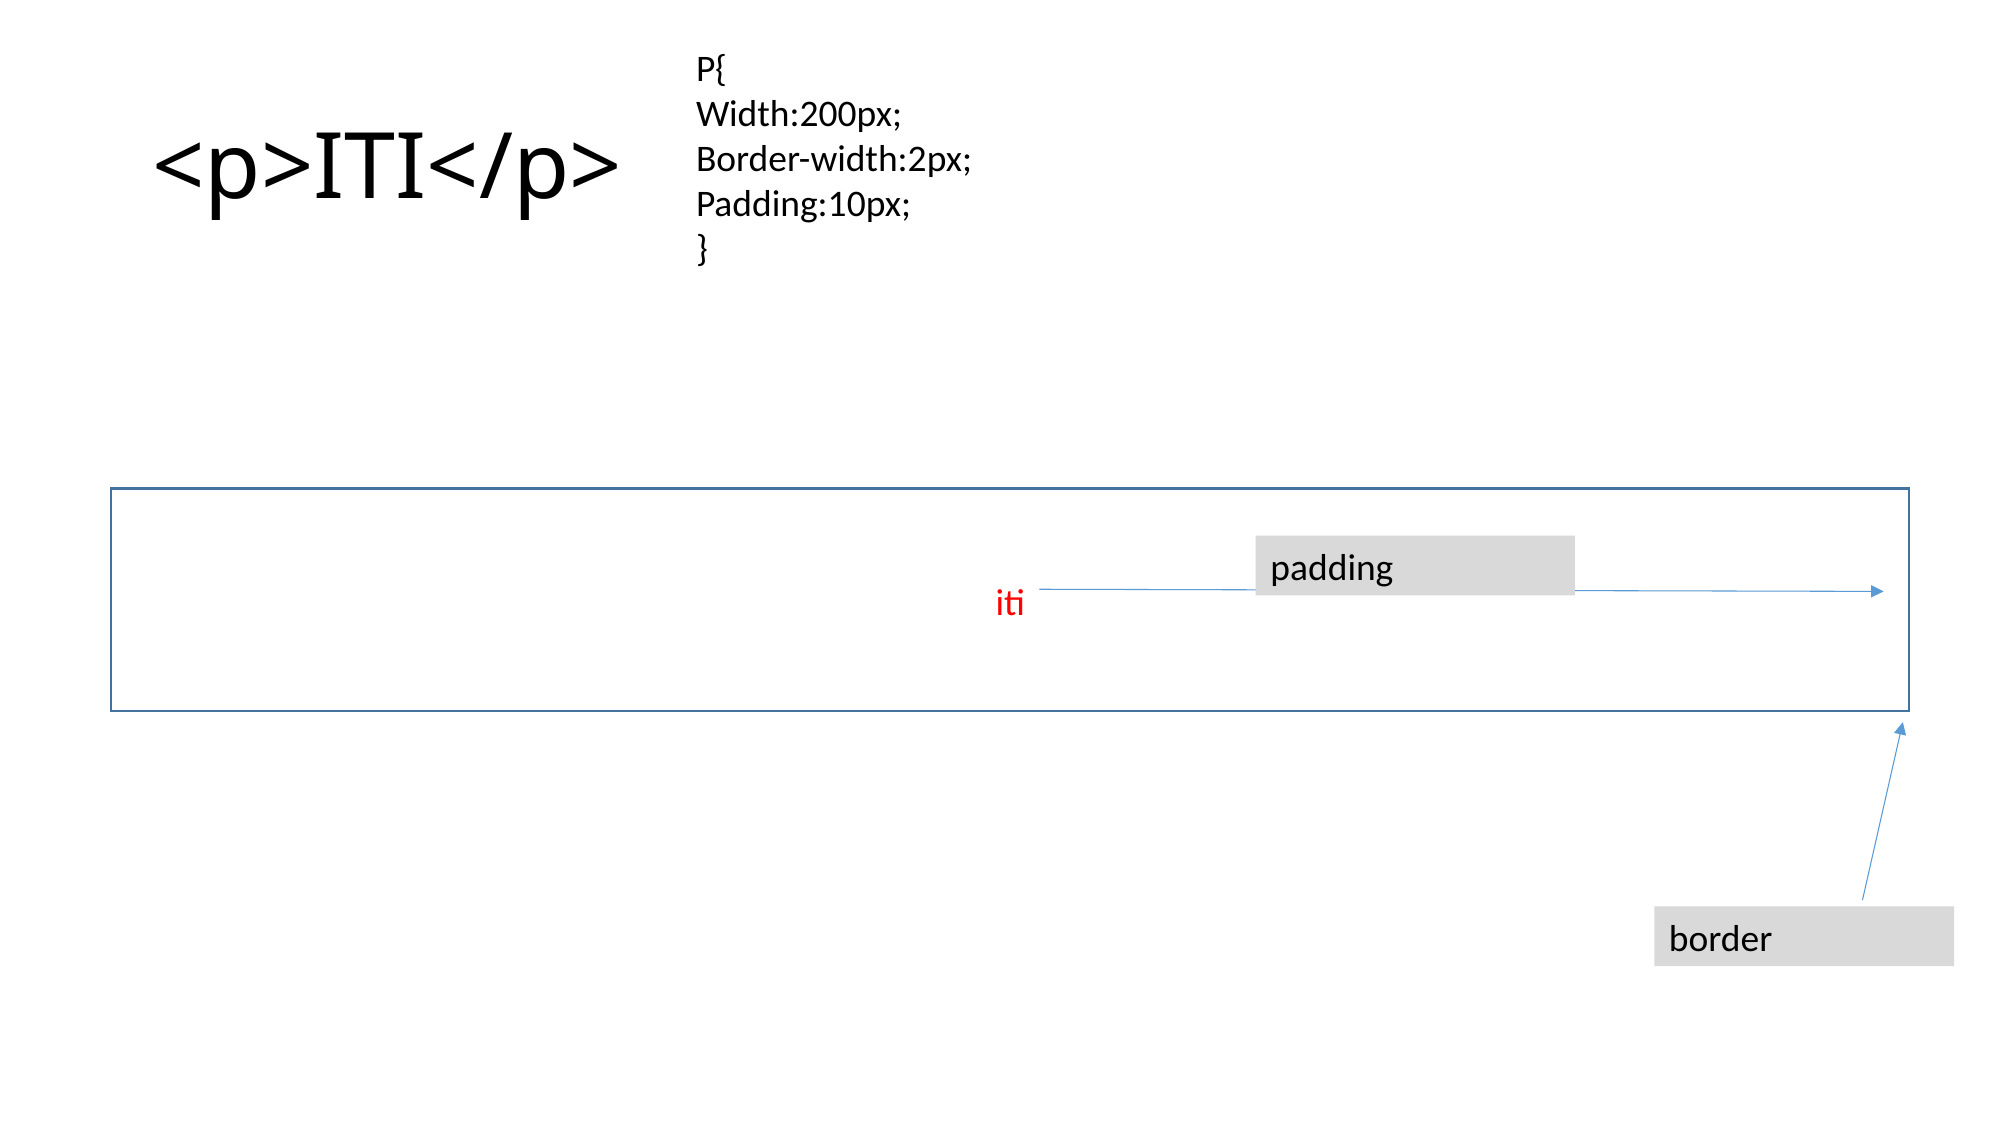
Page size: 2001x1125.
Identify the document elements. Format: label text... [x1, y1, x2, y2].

text_box padding [1255, 592, 1575, 596]
text_box iti [110, 487, 1910, 712]
text_box padding [1255, 535, 1575, 589]
text_box border [1654, 906, 1955, 967]
title <p>ITI</p> [137, 59, 1863, 278]
text_box P{ Width:200px; Border-width:2px; Padding:10px; } [681, 36, 1445, 277]
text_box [1862, 722, 1903, 900]
